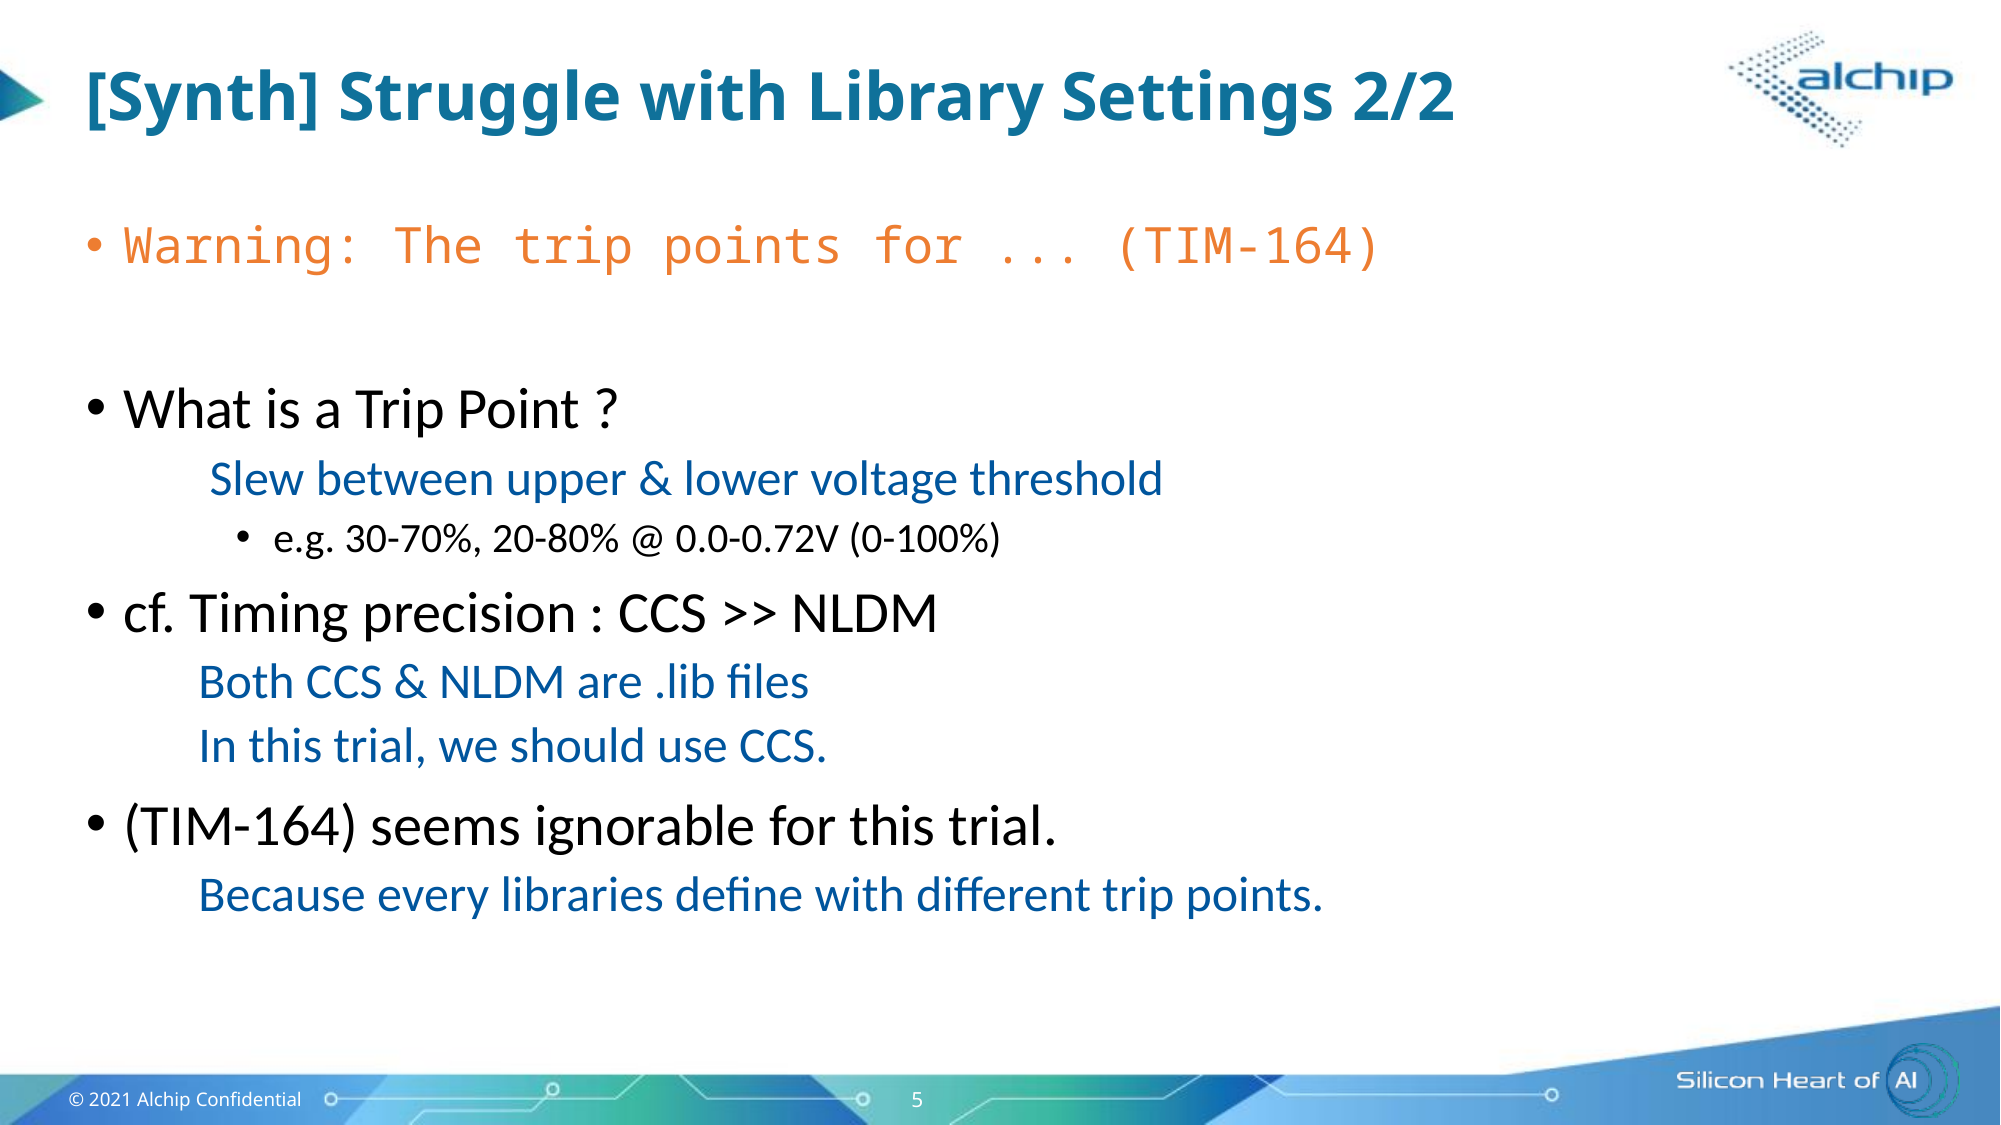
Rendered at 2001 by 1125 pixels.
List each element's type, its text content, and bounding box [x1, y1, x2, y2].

picture [0, 0, 2000, 1125]
list [Synth] Struggle with Library Settings 2/2 [70, 50, 1713, 147]
list Warning: The trip points for ... (TIM-164) What is a Trip Point ? Slew between upper & lower voltage threshold e.g. 30-70%, 20-80% @ 0.0-0.72V (0-100%) cf. Timing precision : CCS >> NLDM Both CCS & NLDM are .lib files In this trial, we should use CCS. (TIM-164) seems ignorable for this trial. Because every libraries define with different trip points. [70, 212, 1880, 990]
